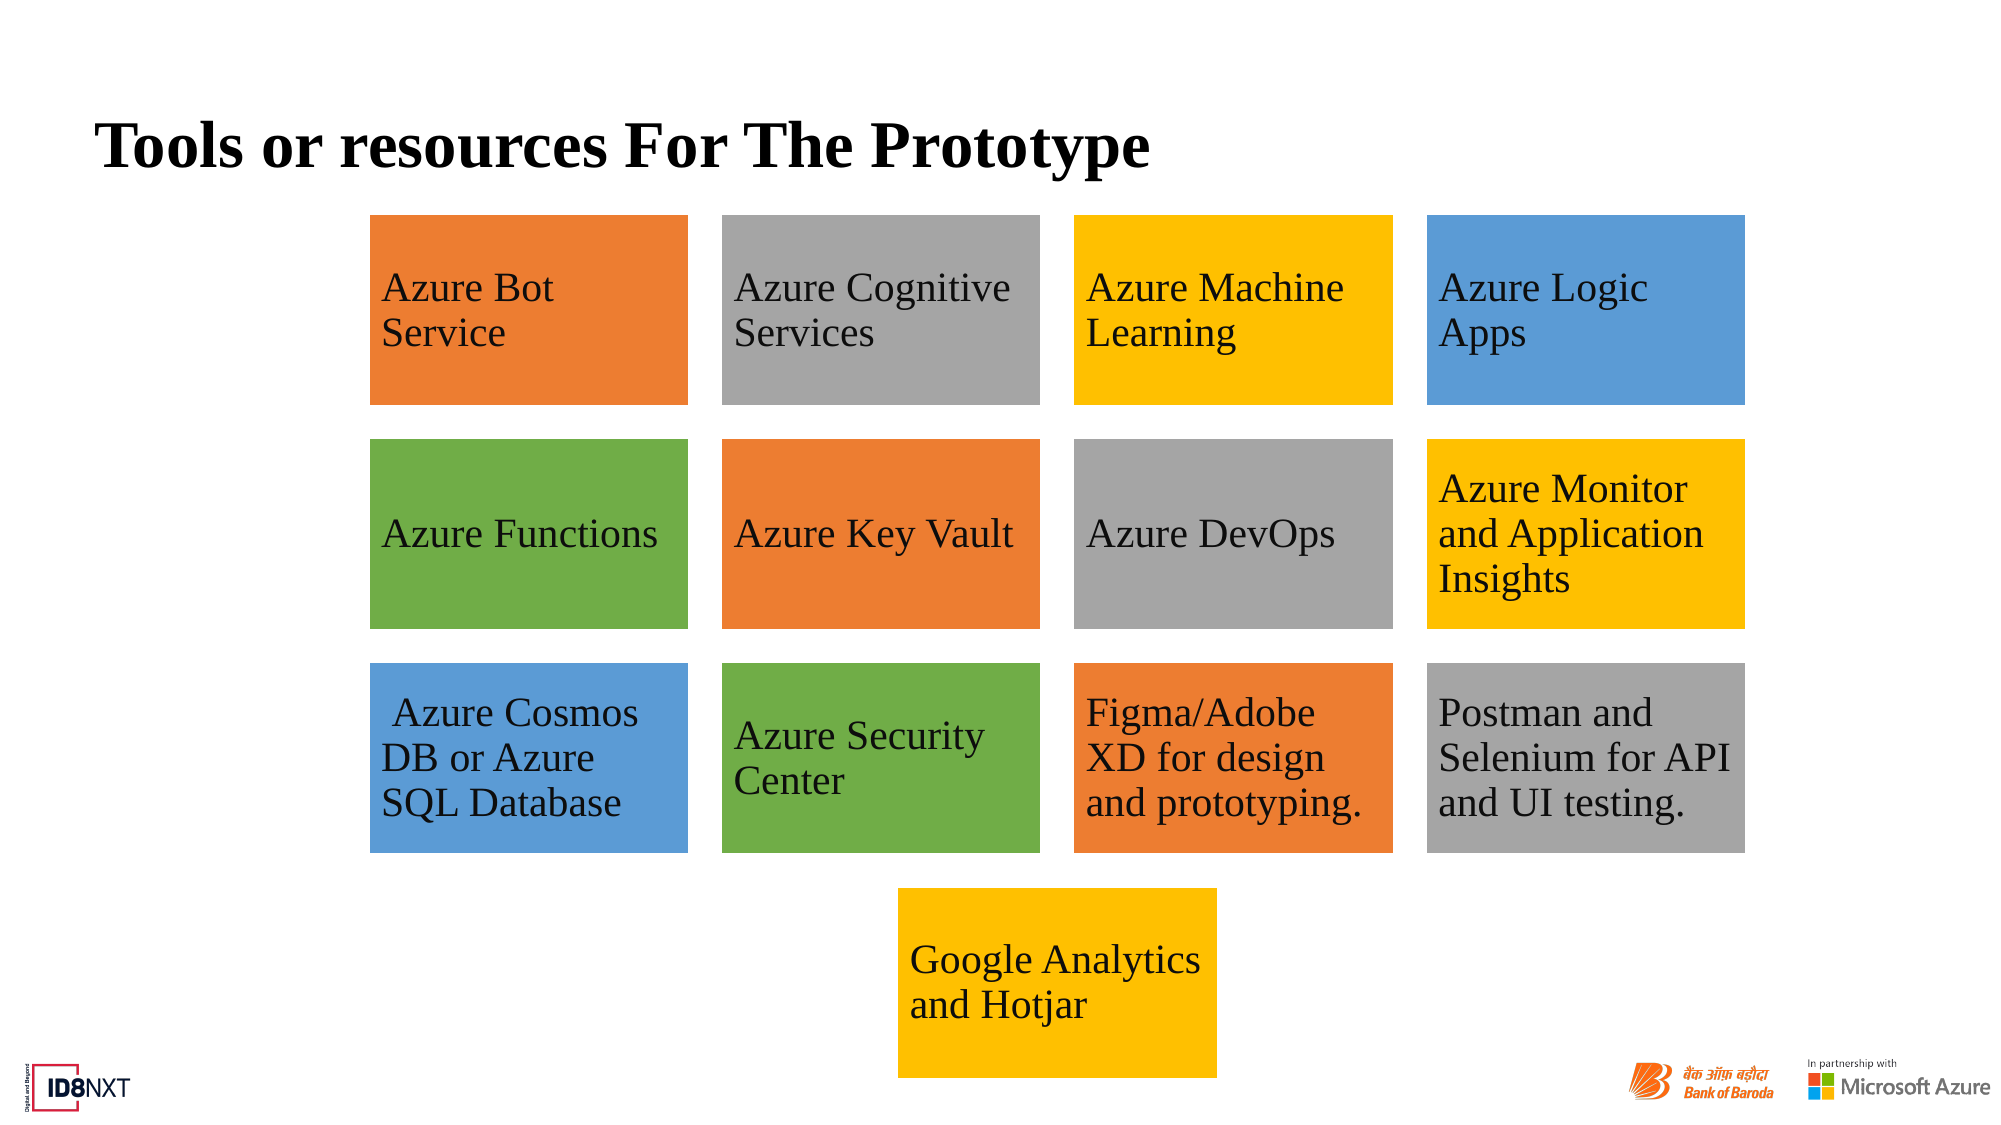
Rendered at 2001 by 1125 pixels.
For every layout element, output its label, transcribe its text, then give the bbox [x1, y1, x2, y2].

picture [1628, 1079, 1776, 1125]
picture [17, 1052, 138, 1123]
picture [1806, 1057, 1992, 1102]
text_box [279, 213, 1836, 1079]
title Tools or resources For The Prototype [79, 85, 1519, 180]
